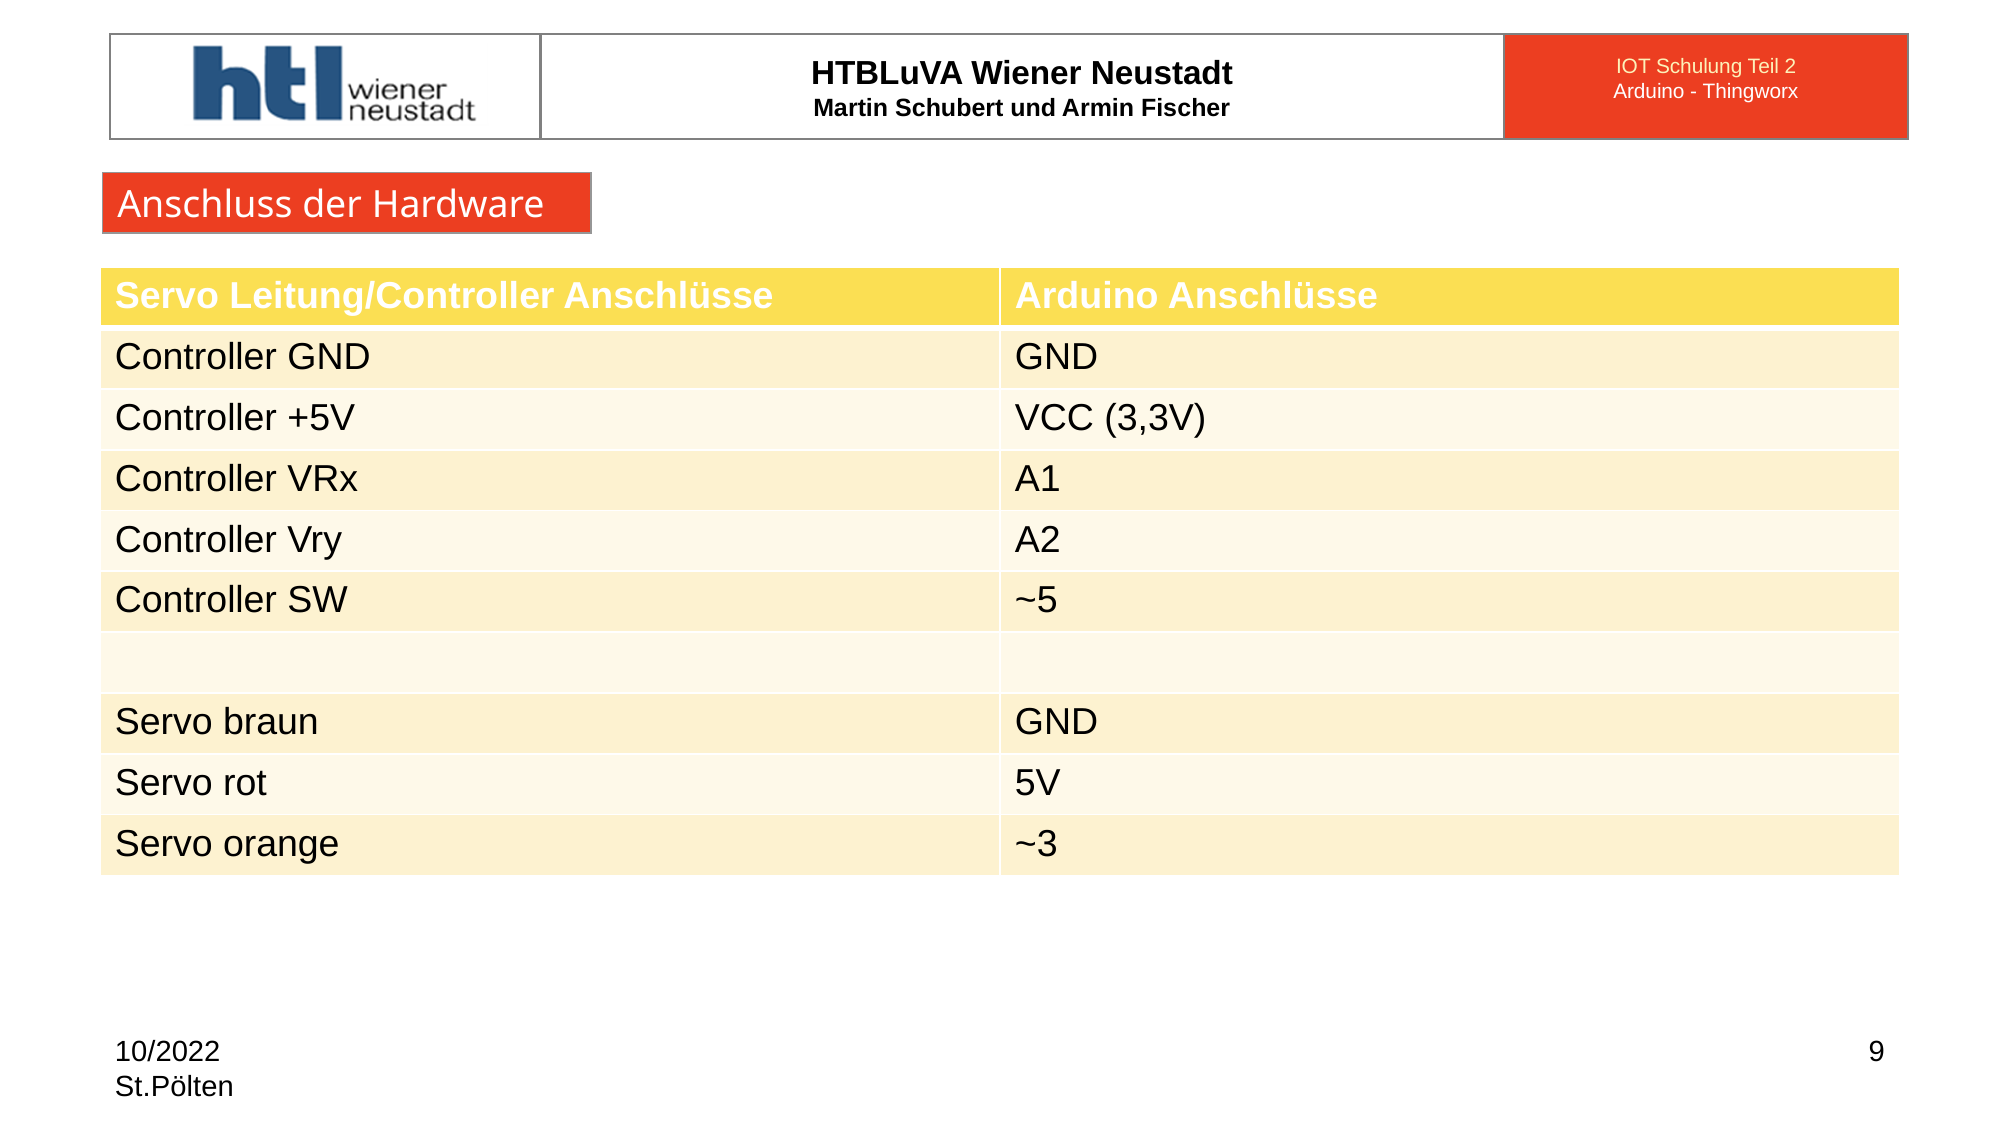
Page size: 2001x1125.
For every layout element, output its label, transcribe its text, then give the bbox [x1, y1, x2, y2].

list Anschluss der Hardware [102, 172, 592, 234]
table_cell Controller GND [101, 331, 999, 388]
table_cell Servo braun [101, 694, 999, 753]
table_cell Controller +5V [101, 390, 999, 449]
table_header Servo Leitung/Controller Anschlüsse [101, 268, 999, 325]
slide_number 10/2022 St.Pölten [99, 1024, 567, 1103]
table_cell Servo orange [101, 815, 999, 875]
table_cell ~5 [1001, 572, 1899, 631]
table_cell GND [1001, 694, 1899, 753]
table_cell Controller SW [101, 572, 999, 631]
table_cell Controller Vry [101, 511, 999, 570]
table_cell ~3 [1001, 815, 1899, 875]
table_cell [101, 633, 999, 692]
table_cell GND [1001, 331, 1899, 388]
table_cell [1001, 633, 1899, 692]
picture [184, 43, 490, 131]
table_cell Servo rot [101, 755, 999, 814]
table_cell A1 [1001, 451, 1899, 510]
table_cell A2 [1001, 511, 1899, 570]
table_cell 5V [1001, 755, 1899, 814]
slide_number 9 [1433, 1024, 1901, 1103]
table_header Arduino Anschlüsse [1001, 268, 1899, 325]
table_cell Controller VRx [101, 451, 999, 510]
table_cell VCC (3,3V) [1001, 390, 1899, 449]
